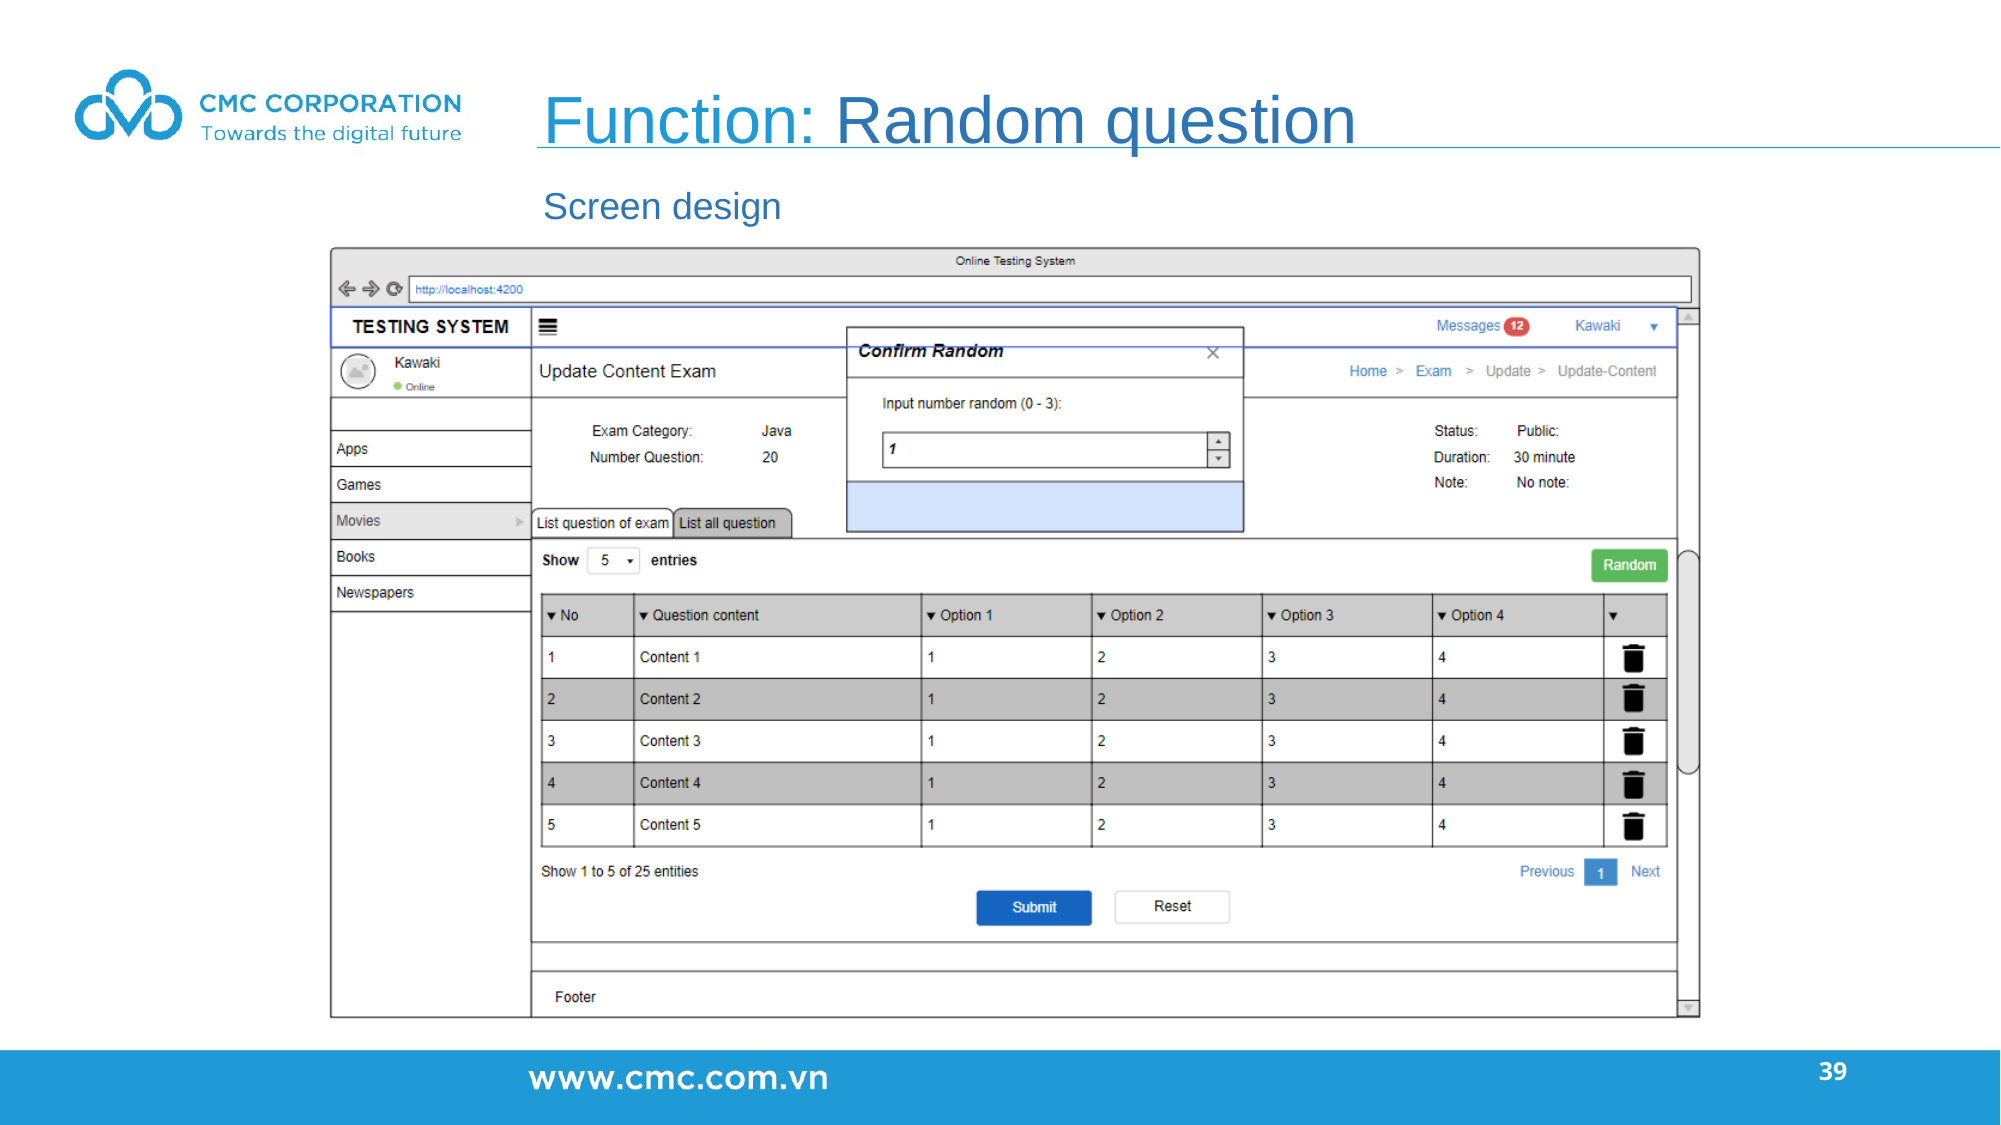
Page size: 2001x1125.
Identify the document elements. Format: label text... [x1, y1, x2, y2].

text_box Function: Random question [528, 78, 1879, 175]
slide_number 39 [1412, 1042, 1863, 1103]
text_box Screen design [528, 174, 1276, 235]
picture [0, 0, 2001, 1125]
